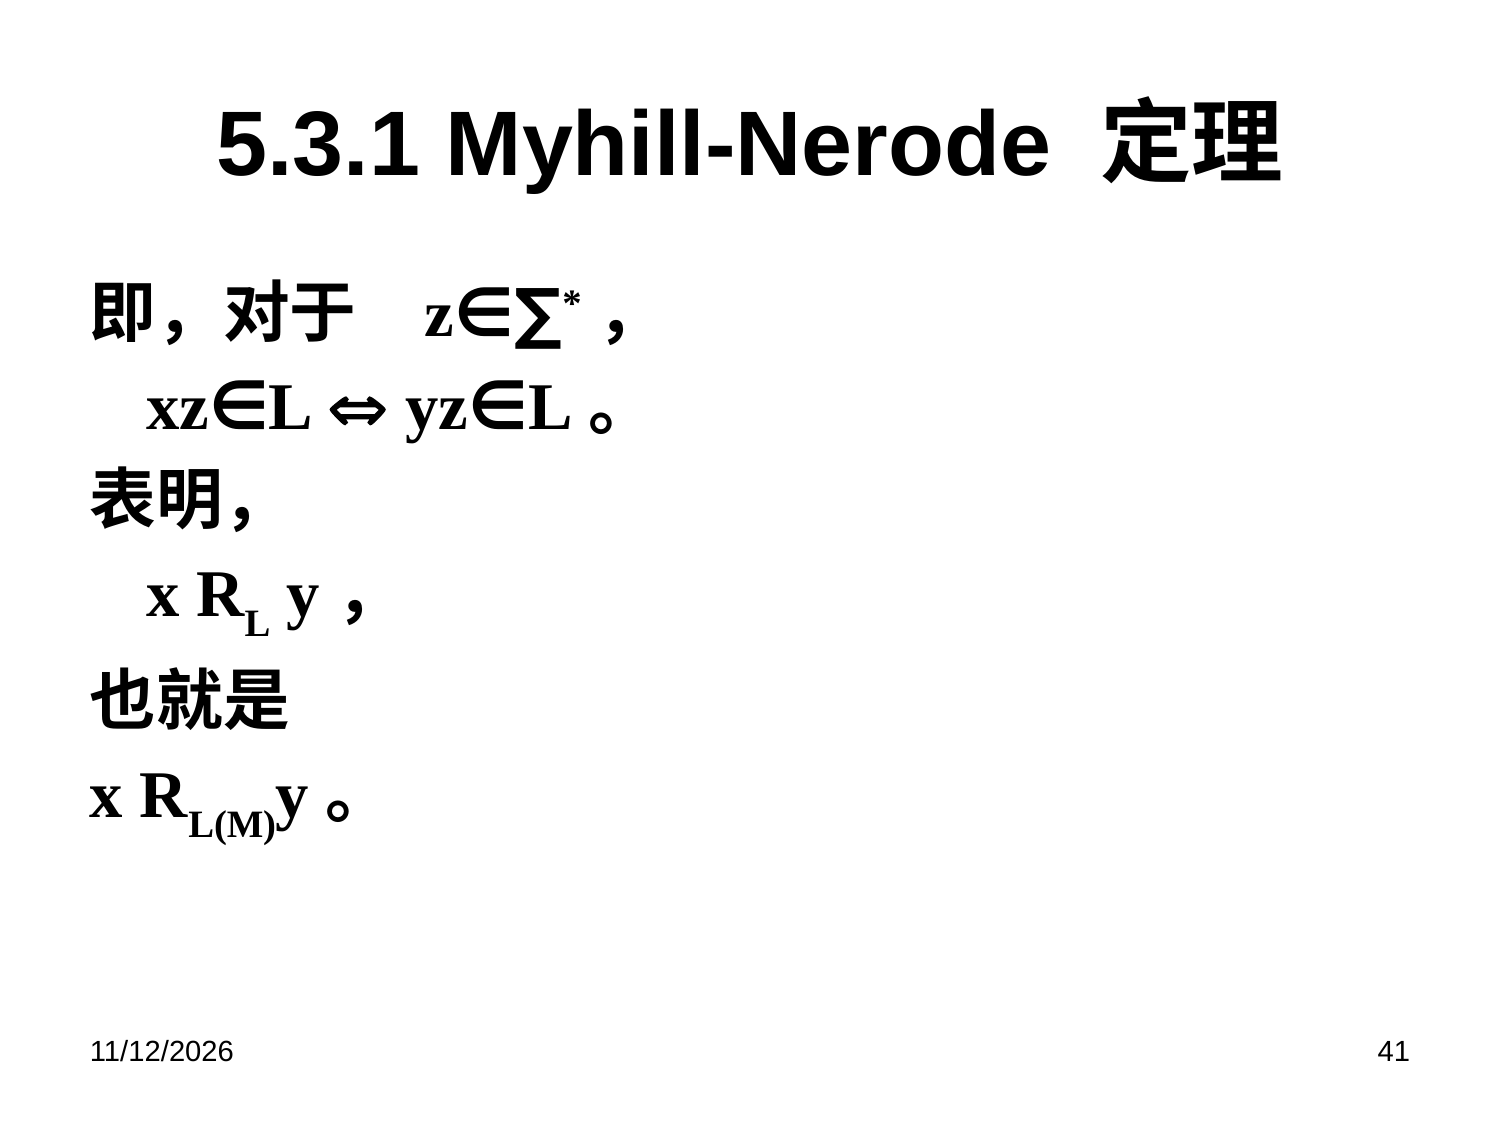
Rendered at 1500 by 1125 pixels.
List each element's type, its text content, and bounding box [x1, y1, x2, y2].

slide_number 41 [1074, 1024, 1426, 1103]
title 5.3.1 Myhill-Nerode 定理 [74, 44, 1426, 233]
list 即，对于z∈∑*， xz∈L  yz∈L。 表明， x RL y， 也就是 x RL(M)y。 [74, 262, 1426, 1006]
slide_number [74, 1024, 426, 1103]
